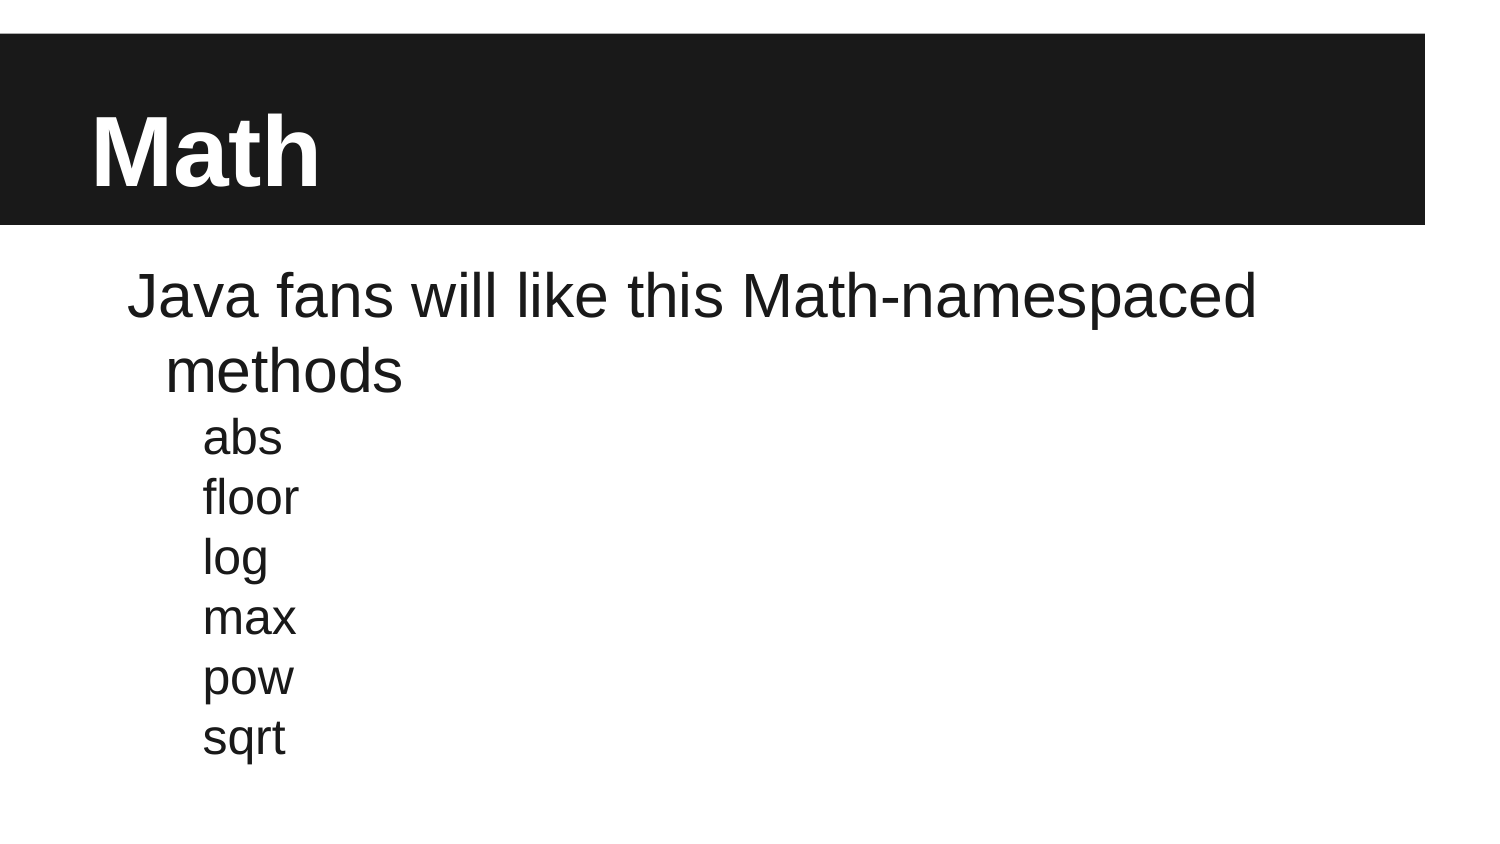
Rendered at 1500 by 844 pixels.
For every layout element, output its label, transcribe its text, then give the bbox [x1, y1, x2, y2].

list Java fans will like this Math-namespaced methods abs floor log max pow sqrt [75, 239, 1425, 808]
title Math [75, 33, 1425, 221]
